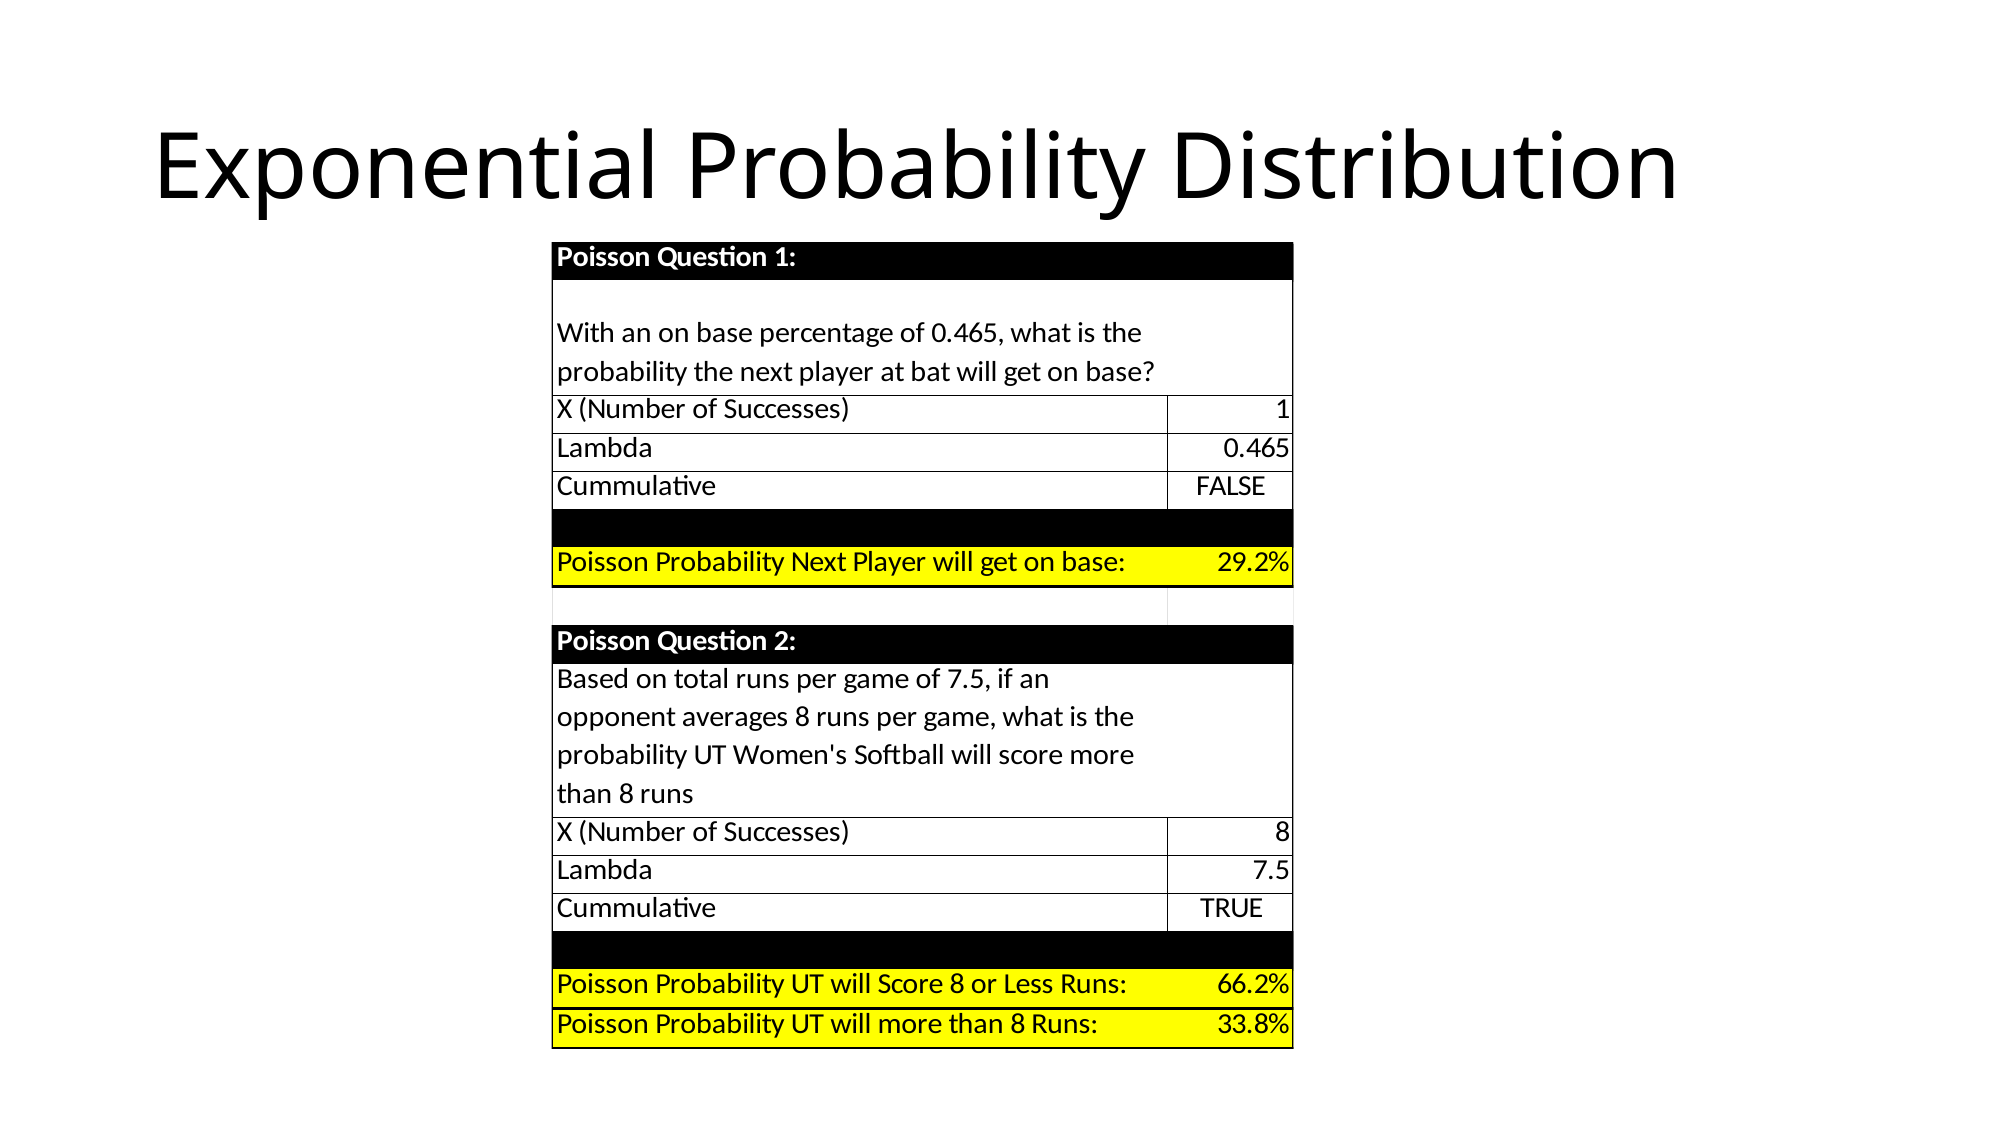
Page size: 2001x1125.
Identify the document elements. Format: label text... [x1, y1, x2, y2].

title Exponential Probability Distribution [137, 59, 1863, 278]
picture [551, 242, 1295, 1050]
